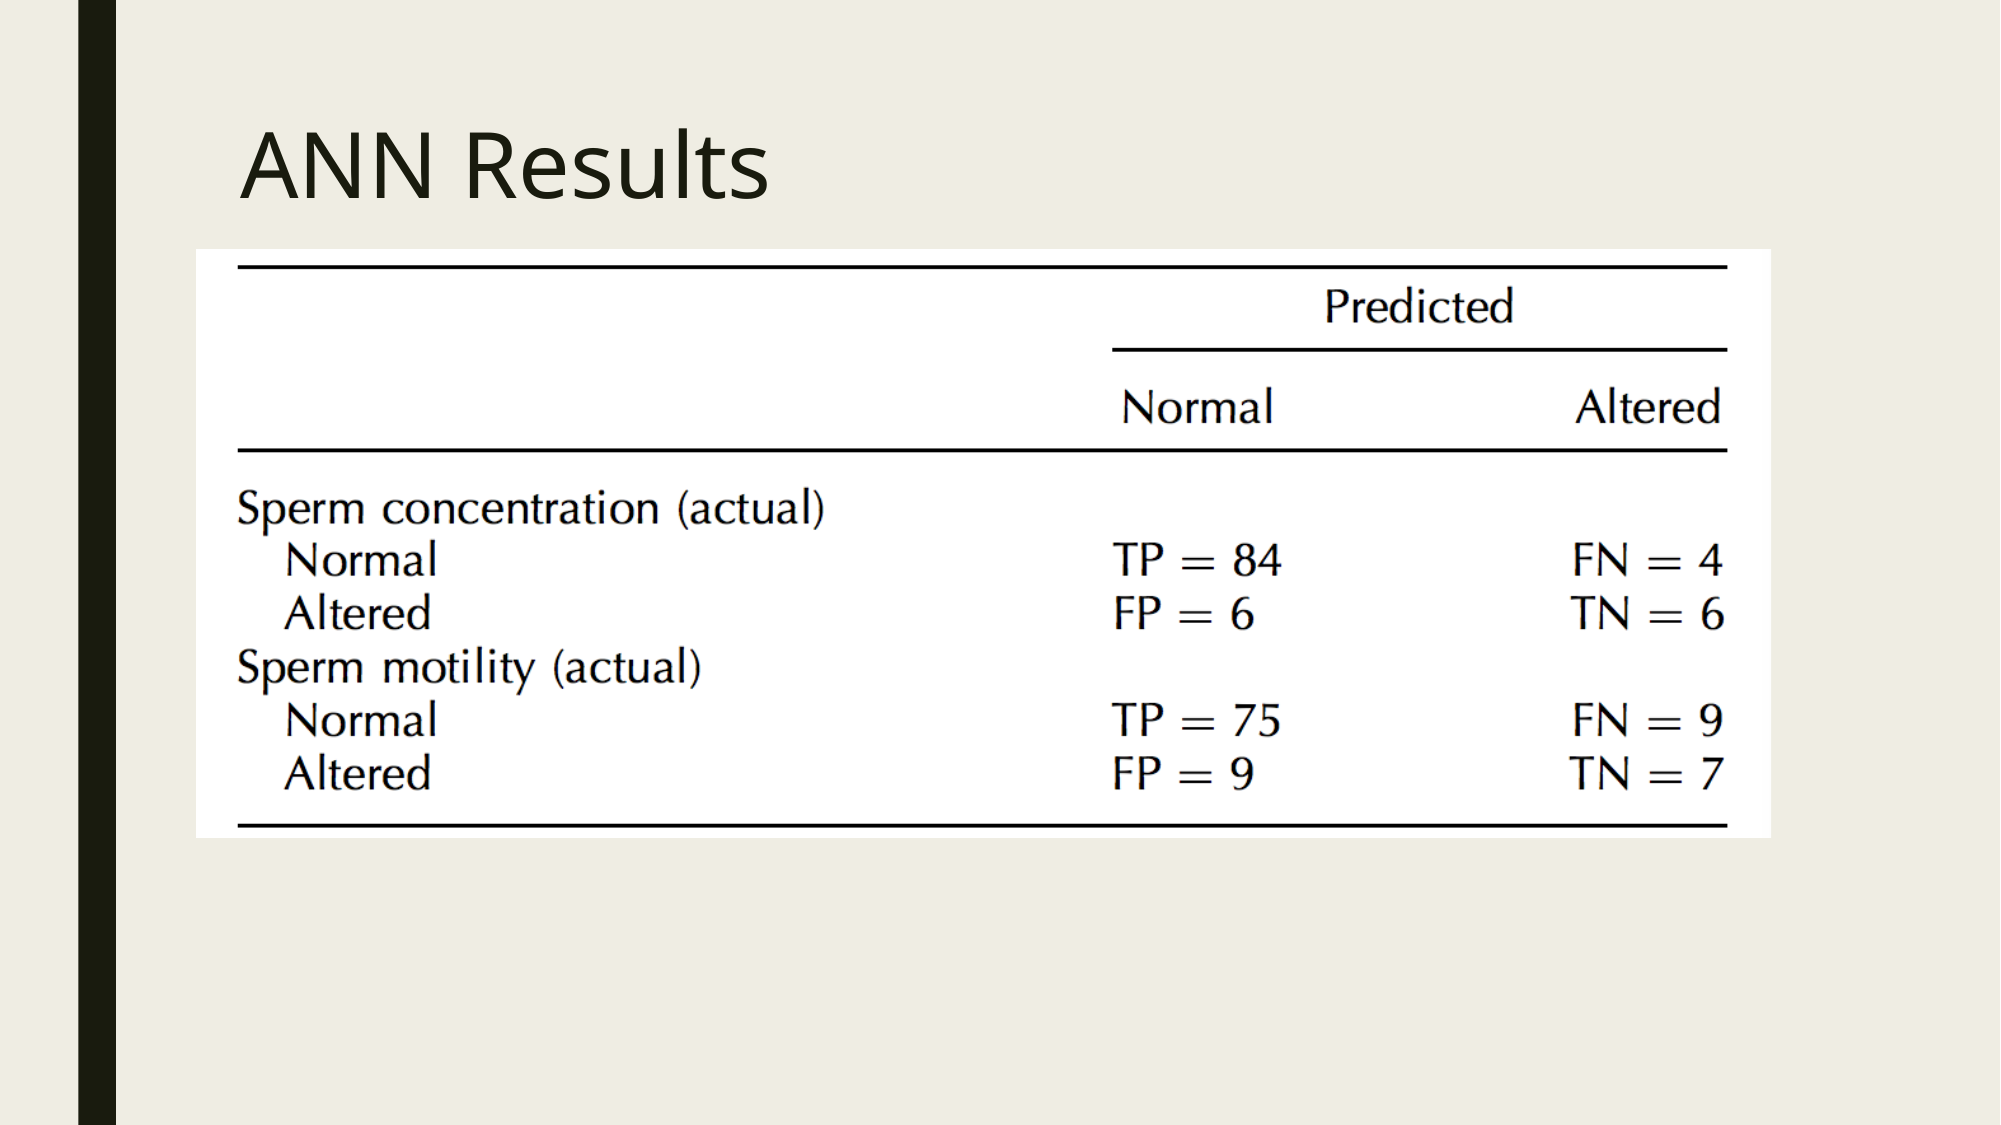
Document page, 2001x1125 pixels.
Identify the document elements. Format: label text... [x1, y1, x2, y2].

title ANN Results [225, 112, 1800, 357]
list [196, 249, 1772, 838]
